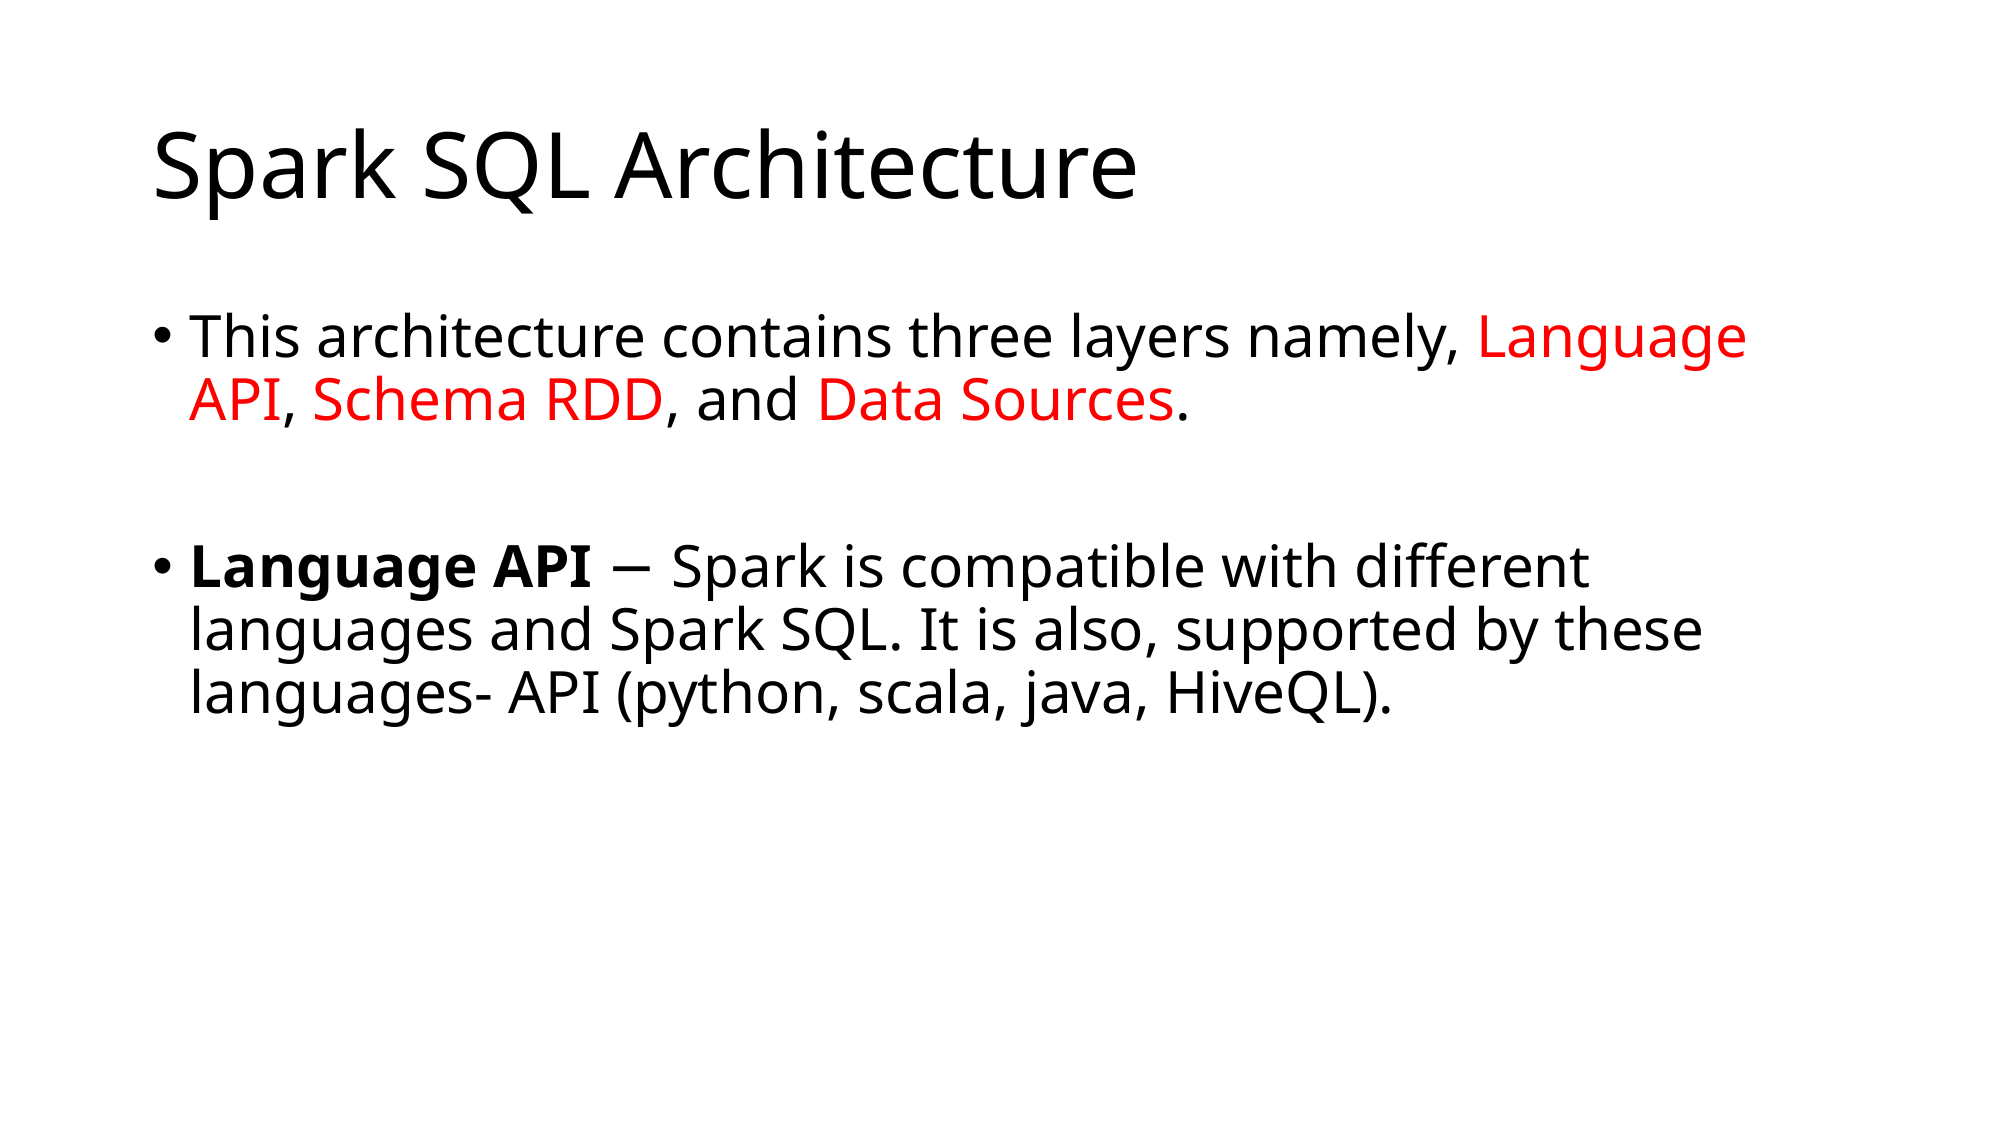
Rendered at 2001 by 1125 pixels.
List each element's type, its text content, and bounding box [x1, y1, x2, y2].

title Spark SQL Architecture [137, 59, 1863, 278]
list This architecture contains three layers namely, Language API, Schema RDD, and Data Sources. Language API − Spark is compatible with different languages and Spark SQL. It is also, supported by these languages- API (python, scala, java, HiveQL). [137, 299, 1863, 1014]
